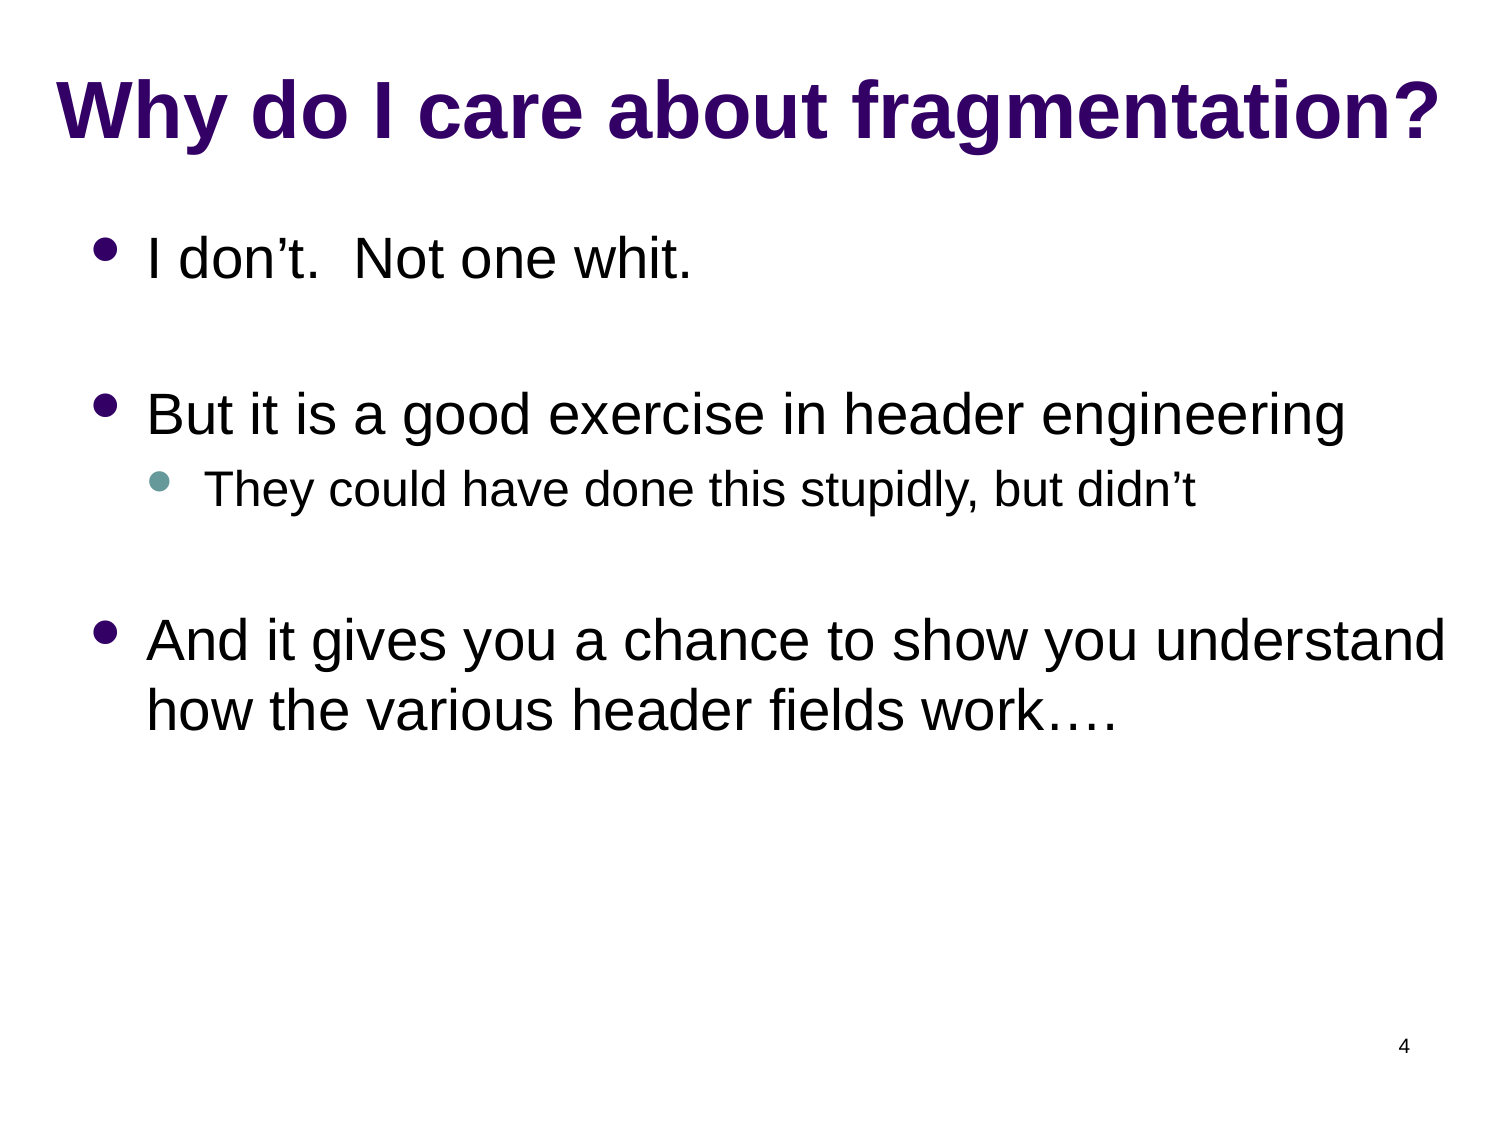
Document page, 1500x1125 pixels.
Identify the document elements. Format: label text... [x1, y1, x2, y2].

title Why do I care about fragmentation? [0, 20, 1500, 163]
slide_number 4 [1074, 1024, 1426, 1101]
list I don’t. Not one whit. But it is a good exercise in header engineering They could have done this stupidly, but didn’t And it gives you a chance to show you understand how the various header fields work…. [75, 212, 1475, 1006]
